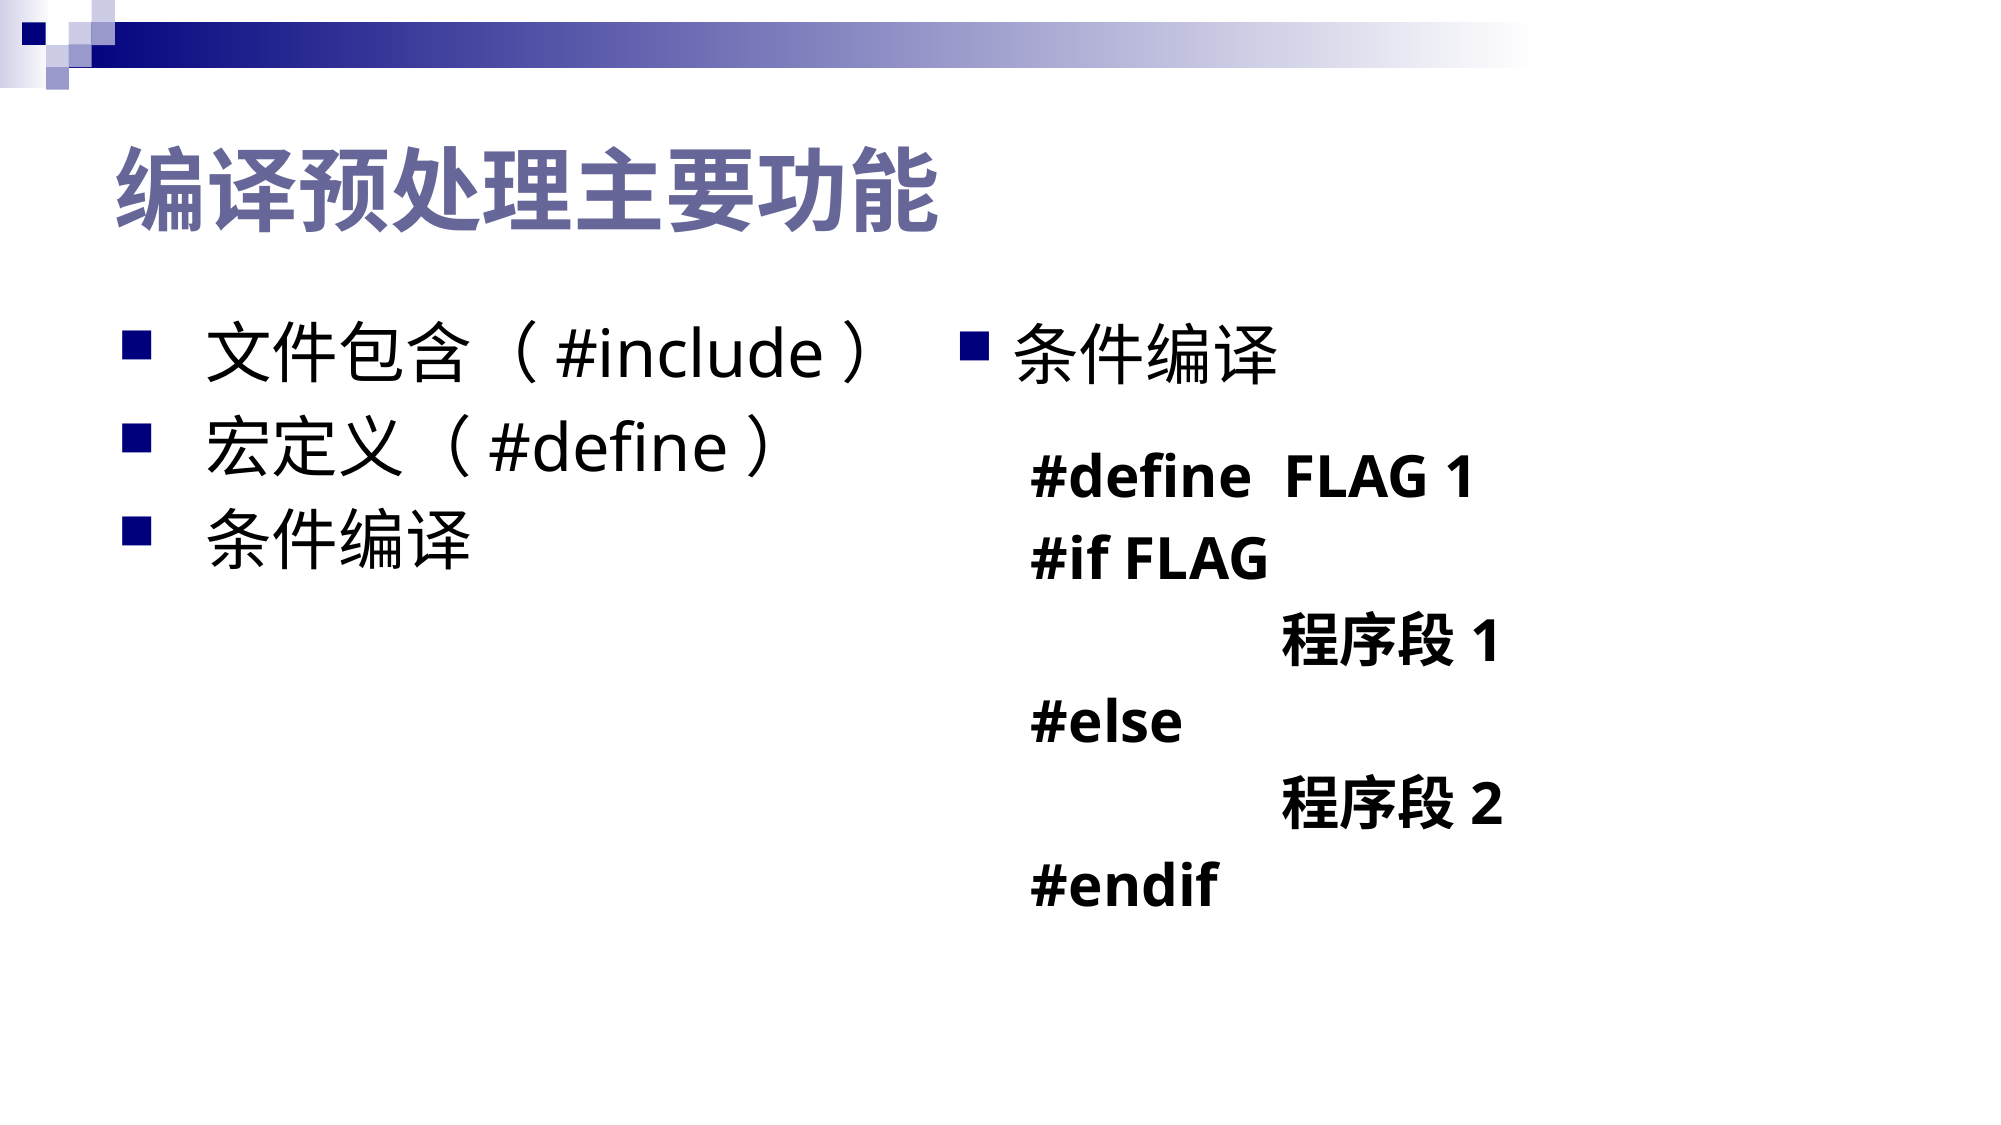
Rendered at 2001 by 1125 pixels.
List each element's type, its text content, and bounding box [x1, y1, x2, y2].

list 文件包含（#include） 宏定义（#define） 条件编译 [102, 303, 1428, 834]
text_box 条件编译 #define FLAG 1 #if FLAG 程序段1 #else 程序段2 #endif [940, 305, 1541, 1002]
title 编译预处理主要功能 [99, 74, 1901, 301]
